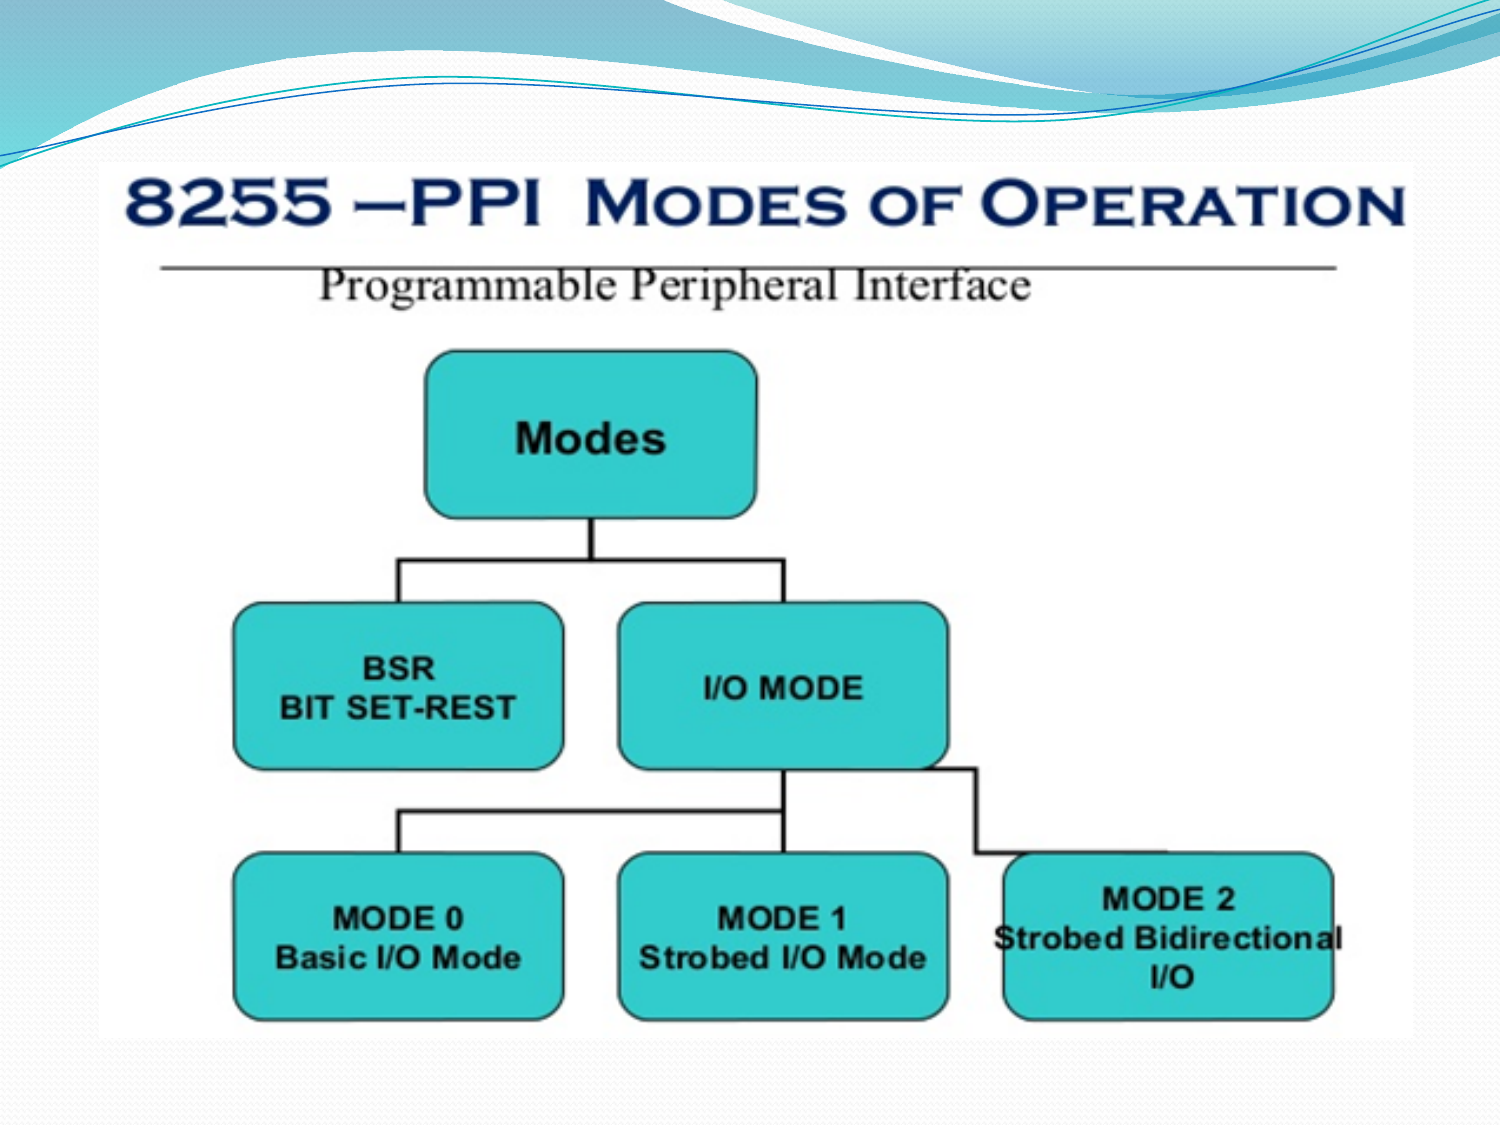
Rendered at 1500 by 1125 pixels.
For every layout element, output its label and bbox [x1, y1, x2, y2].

picture [99, 162, 1413, 1038]
